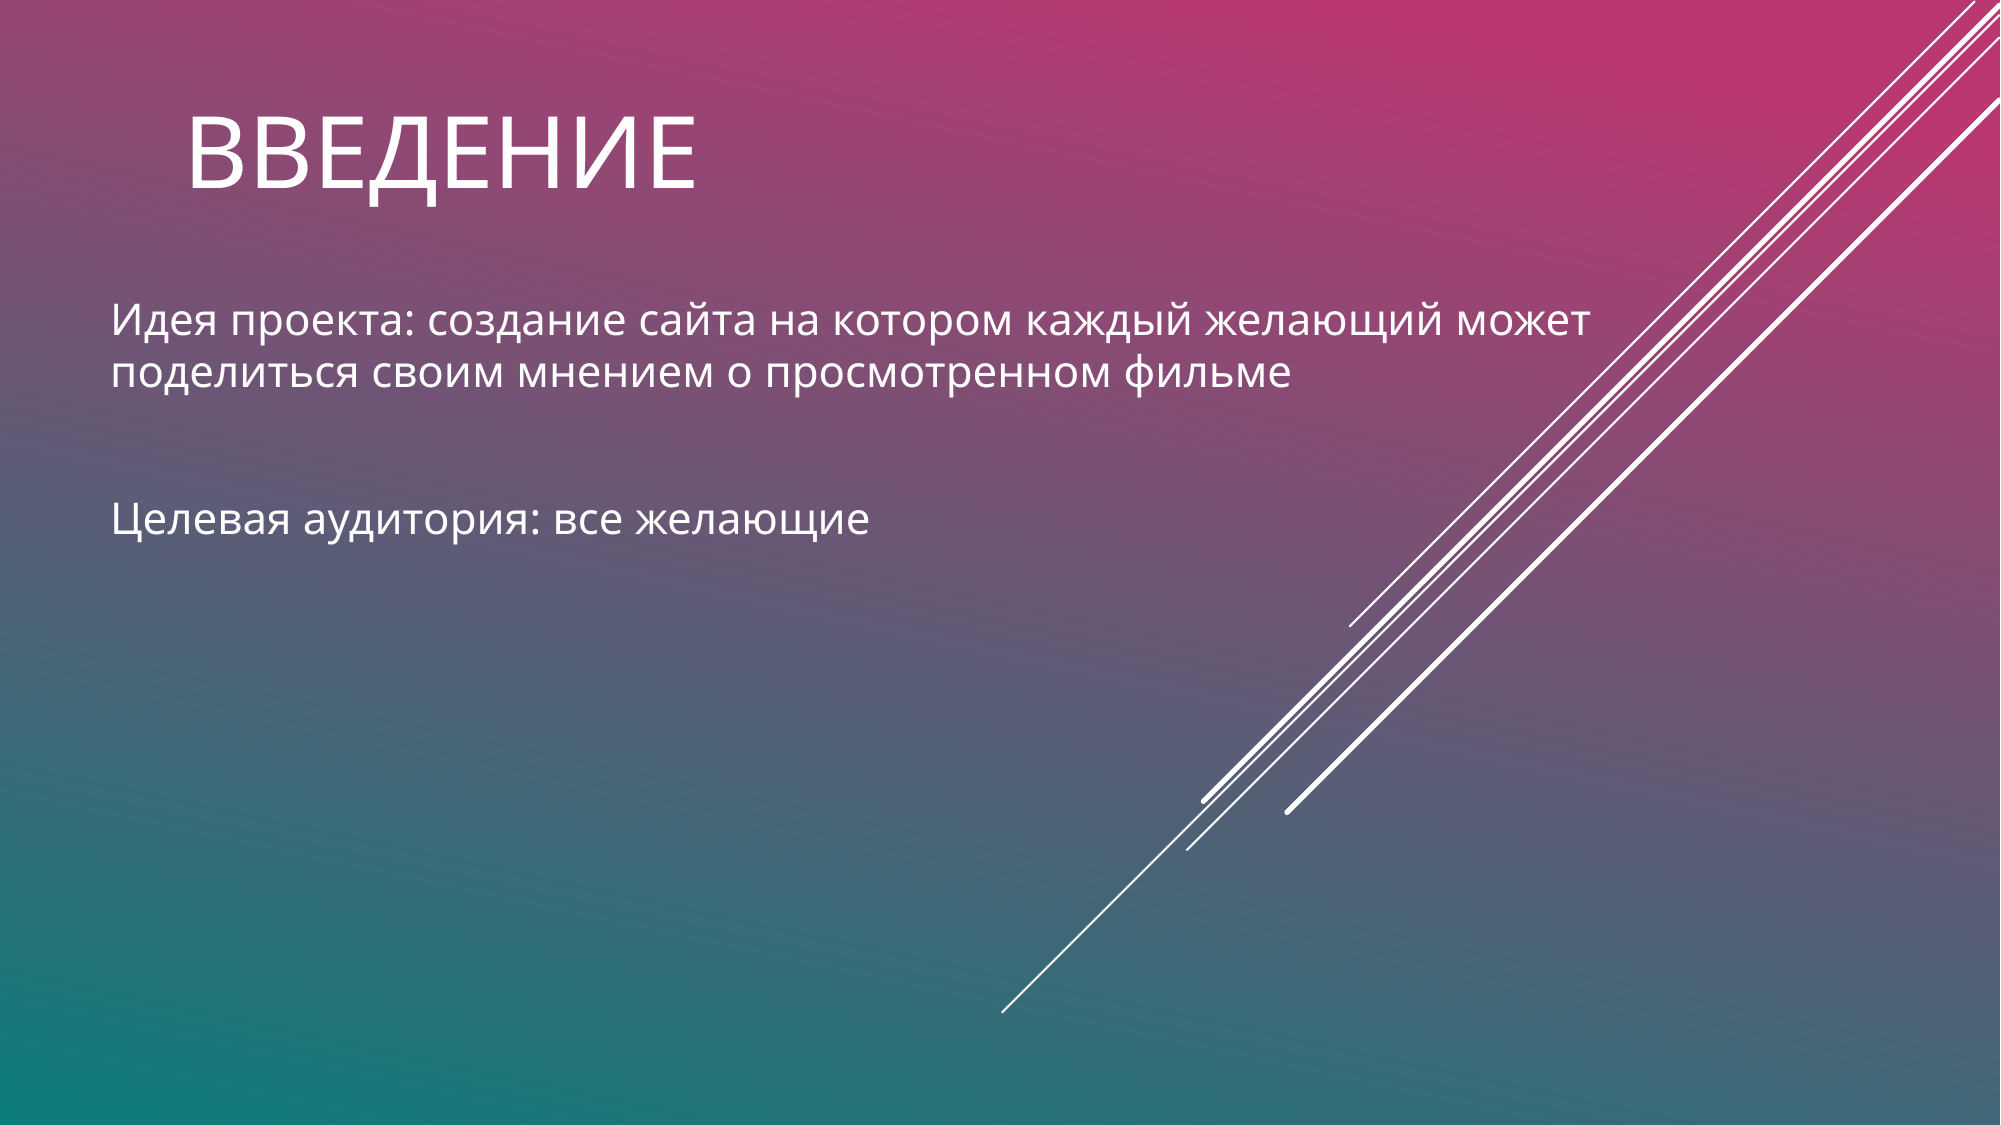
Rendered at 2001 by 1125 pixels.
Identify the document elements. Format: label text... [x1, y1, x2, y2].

title Введение [168, 61, 1669, 217]
subtitle Идея проекта: создание сайта на котором каждый желающий может поделиться своим мнением о просмотренном фильме Целевая аудитория: все желающие [95, 283, 1750, 988]
